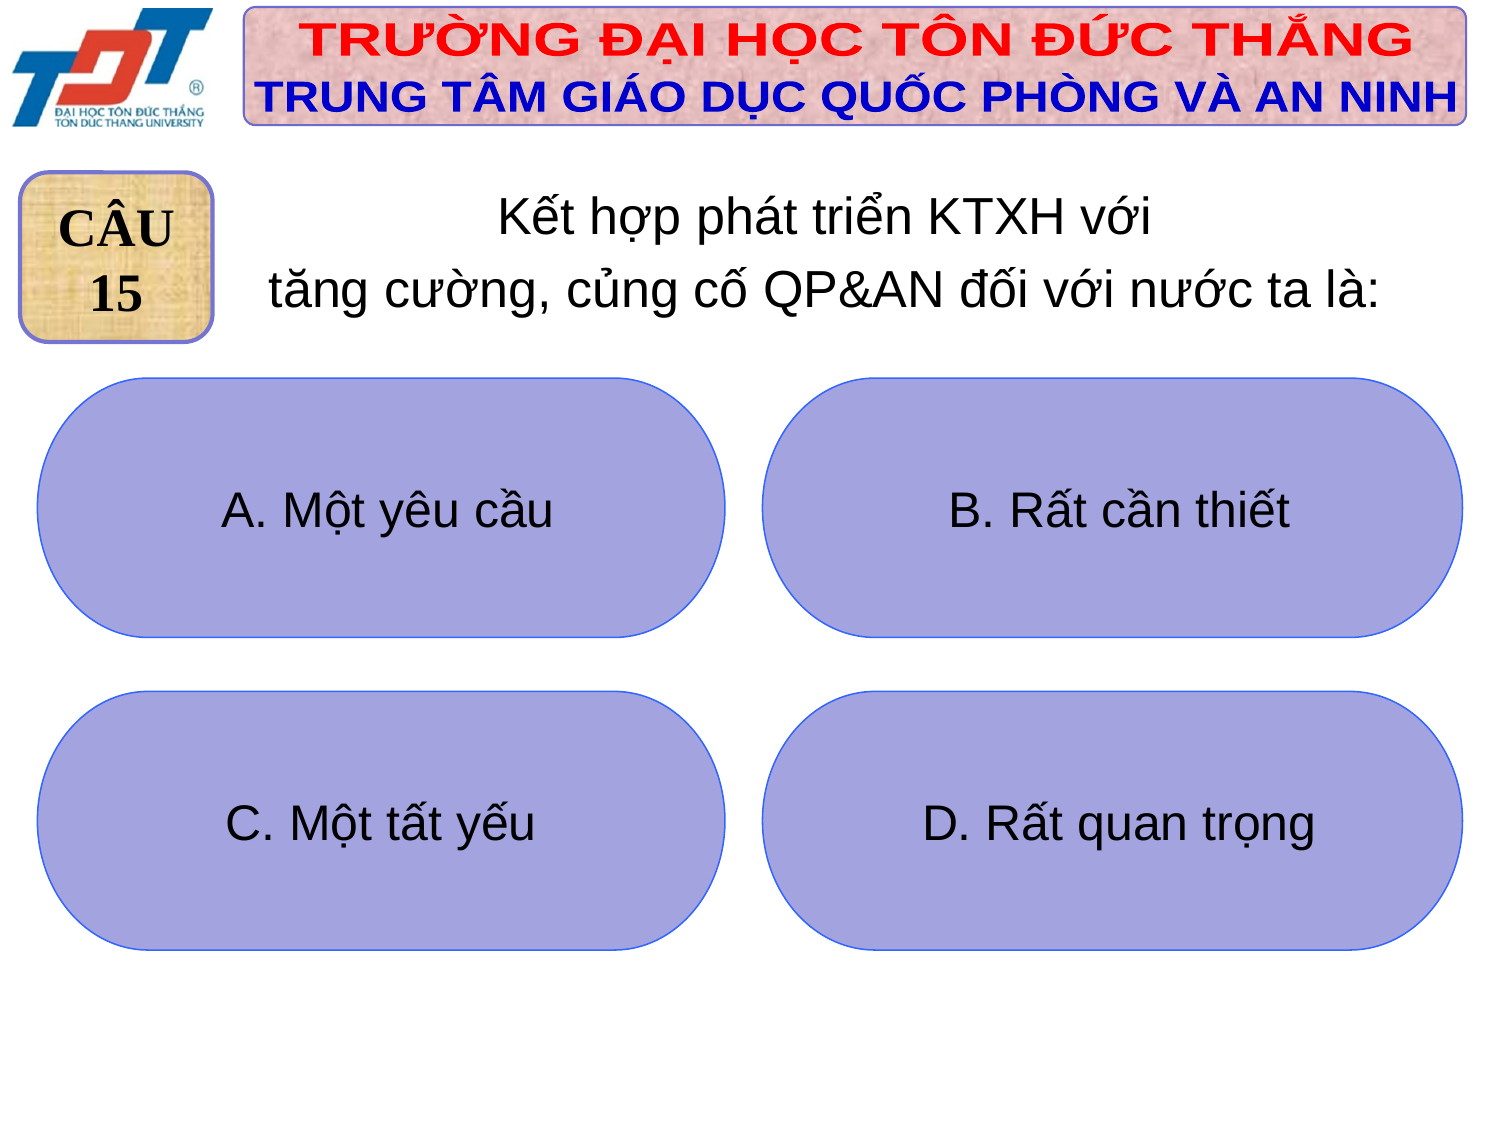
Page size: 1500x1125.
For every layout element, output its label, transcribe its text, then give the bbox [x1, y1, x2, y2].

text_box Kết hợp phát triển KTXH với tăng cường, củng cố QP&AN đối với nước ta là: [237, 174, 1413, 325]
text_box B. Rất cần thiết [762, 378, 1463, 638]
text_box C. Một tất yếu [37, 691, 725, 951]
picture [12, 8, 213, 127]
text_box A. Một yêu cầu [37, 378, 725, 638]
picture [245, 9, 1465, 124]
text_box CÂU 15 [20, 172, 213, 342]
text_box D. Rất quan trọng [762, 691, 1463, 951]
